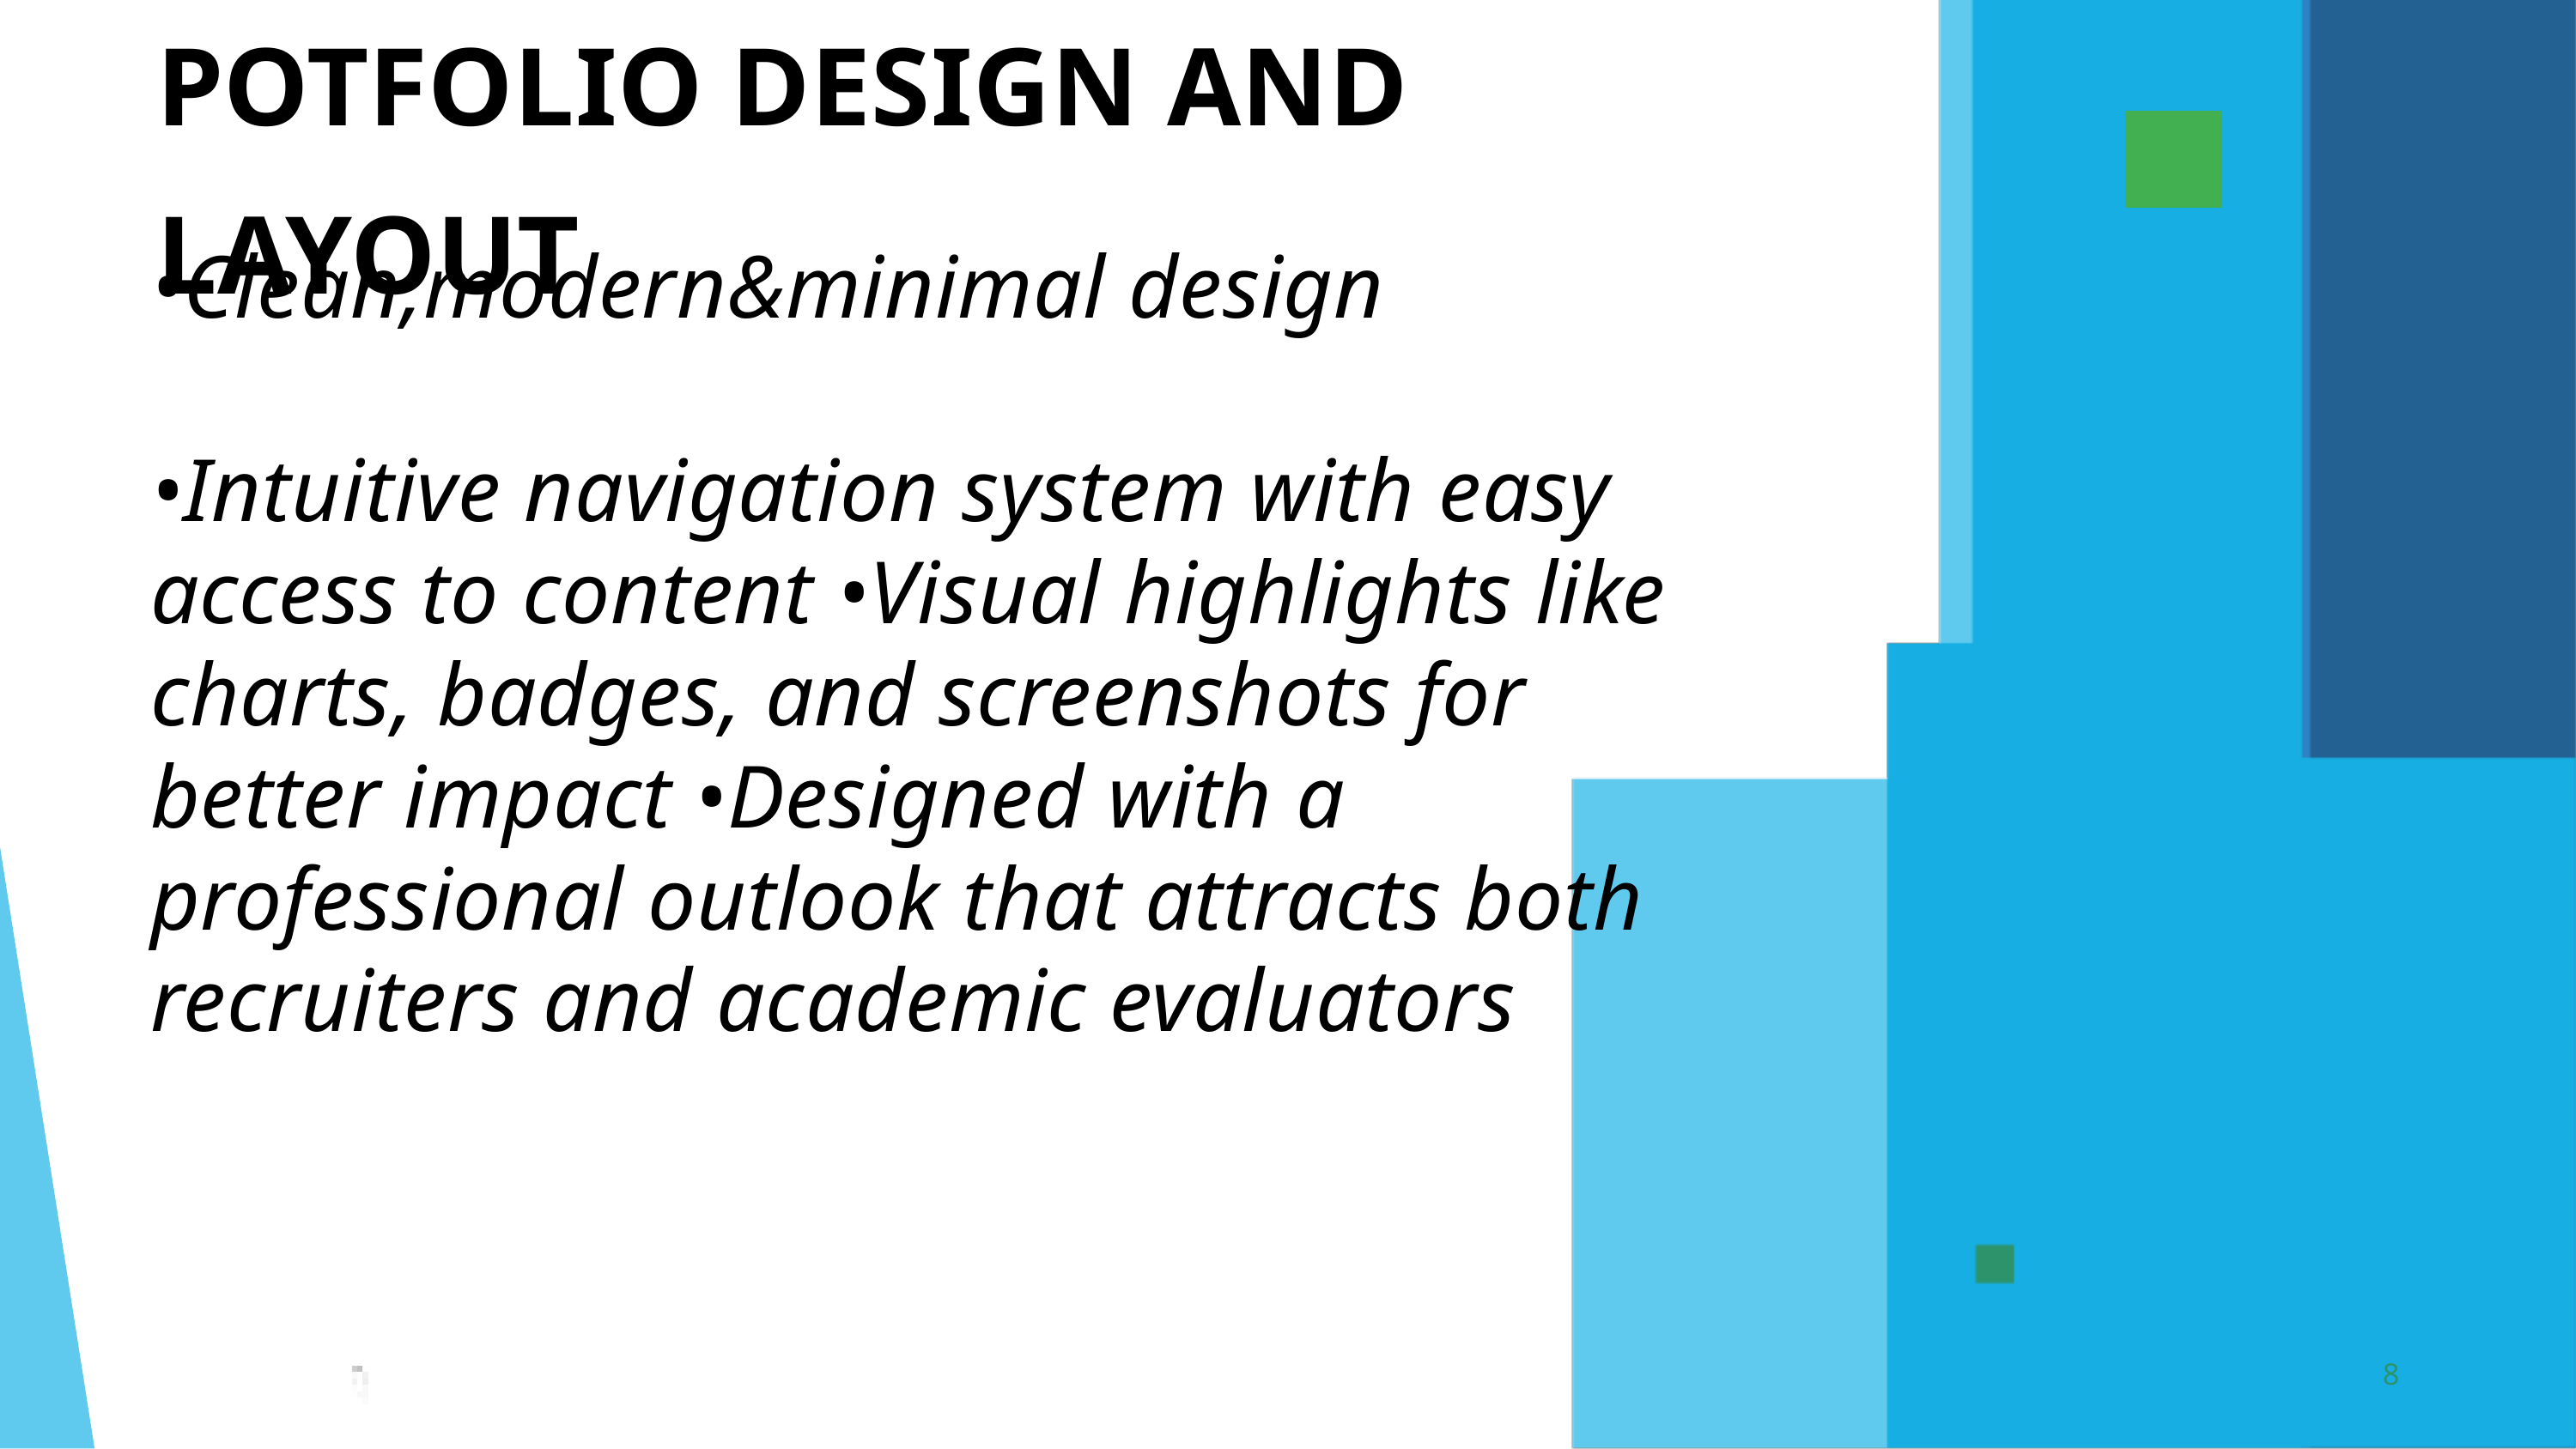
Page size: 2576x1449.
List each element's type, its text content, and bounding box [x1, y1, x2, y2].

text_box •Clean,modern&minimal design [150, 233, 1512, 336]
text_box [2124, 110, 2222, 208]
text_box •Intuitive navigation system with easy access to content •Visual highlights like charts, badges, and screenshots for better impact •Designed with a professional outlook that attracts both recruiters and academic evaluators [150, 436, 1702, 1049]
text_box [0, 846, 95, 1449]
text_box 8 [2382, 1349, 2399, 1391]
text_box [351, 1366, 369, 1404]
text_box POTFOLIO DESIGN AND LAYOUT [156, 0, 1777, 316]
text_box [1564, 0, 2576, 1449]
